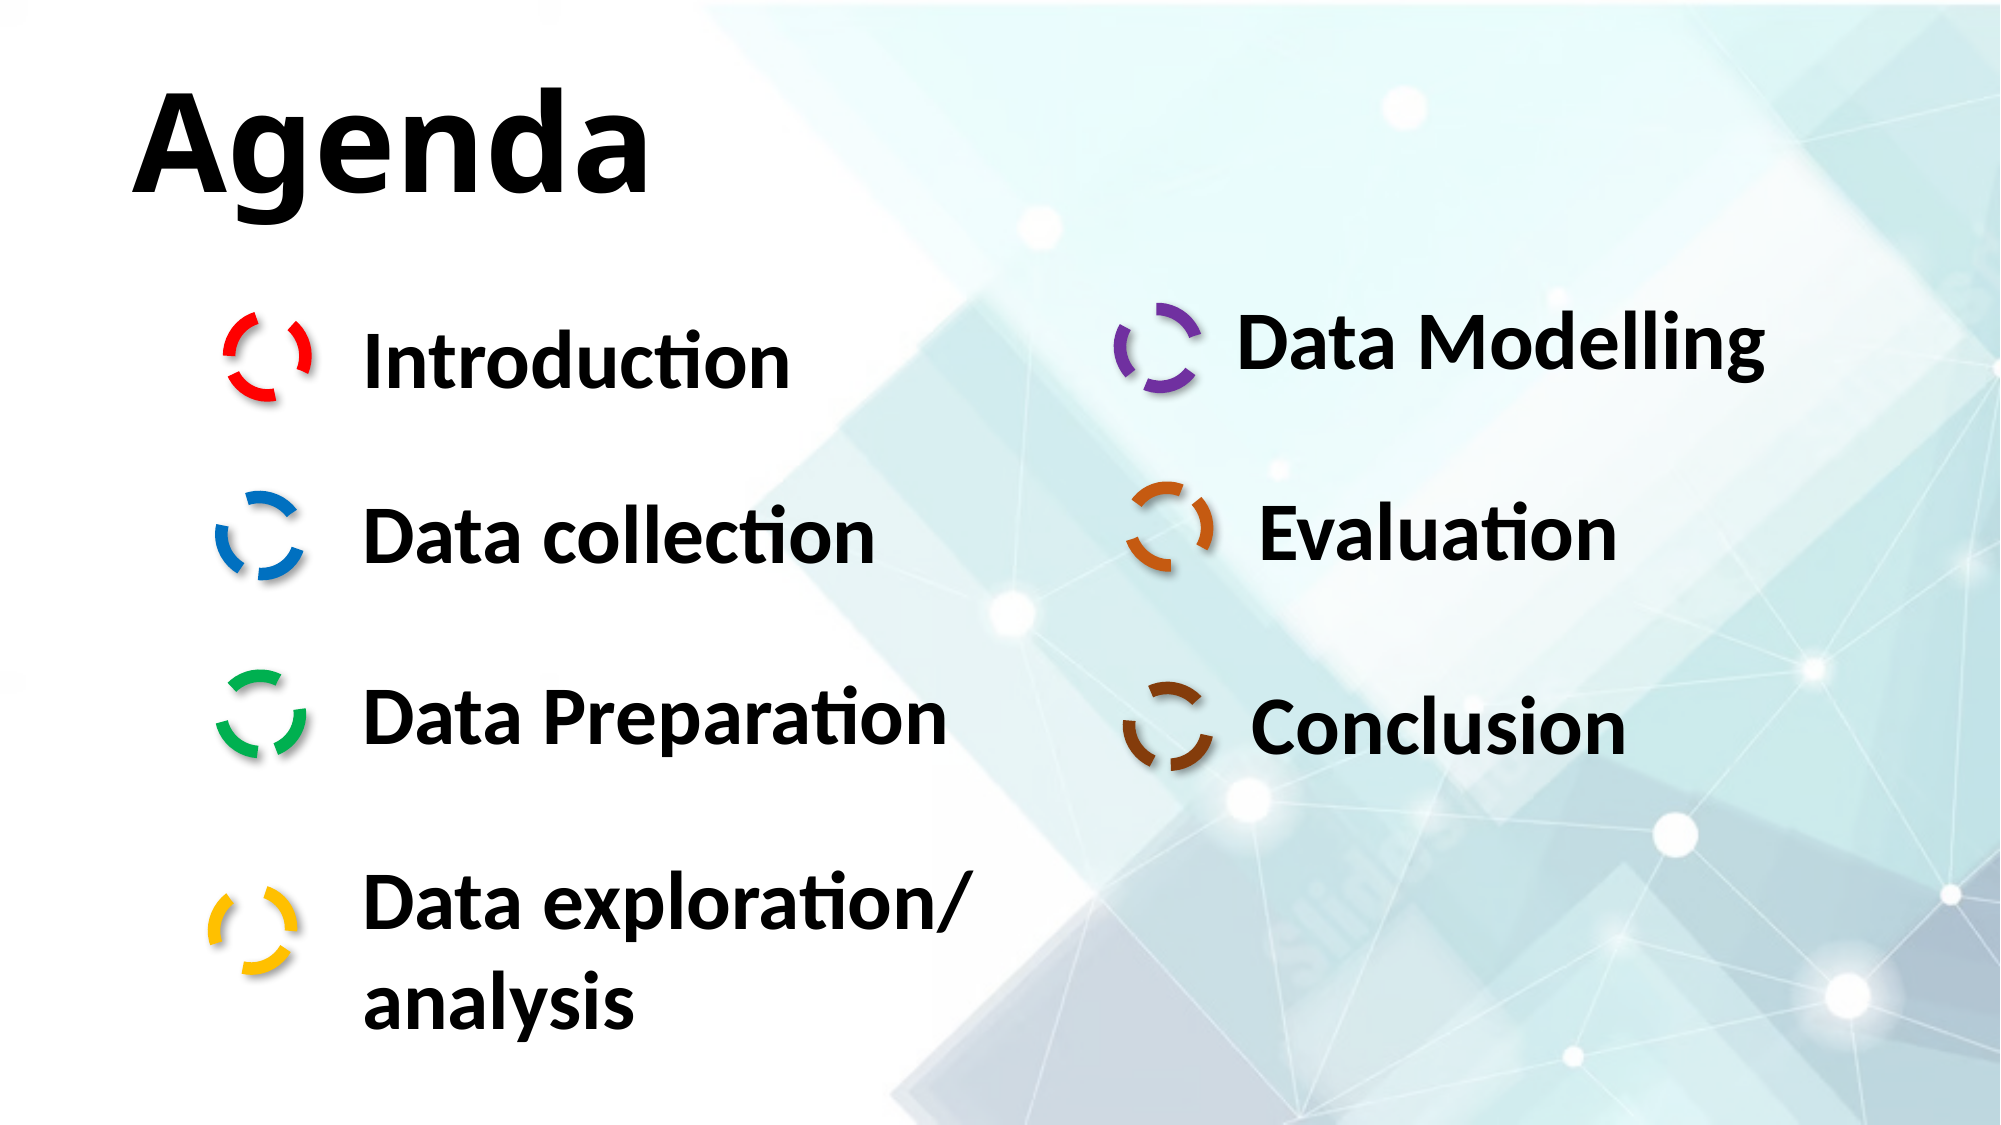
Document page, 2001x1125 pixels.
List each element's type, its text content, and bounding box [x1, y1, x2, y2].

text_box Data Modelling [1221, 279, 1874, 395]
text_box [212, 889, 293, 970]
text_box [1127, 686, 1209, 766]
text_box [219, 674, 301, 754]
text_box Evaluation [1243, 469, 1669, 585]
text_box [1128, 486, 1209, 567]
text_box [1118, 308, 1199, 388]
text_box Conclusion [1237, 663, 1653, 779]
text_box [220, 495, 301, 576]
text_box Data Preparation [347, 653, 1000, 769]
text_box Data collection [347, 472, 1046, 588]
text_box Agenda [117, 47, 1856, 228]
text_box Introduction [347, 297, 1000, 413]
text_box Data exploration/ analysis [347, 838, 1000, 1054]
text_box [228, 315, 307, 397]
